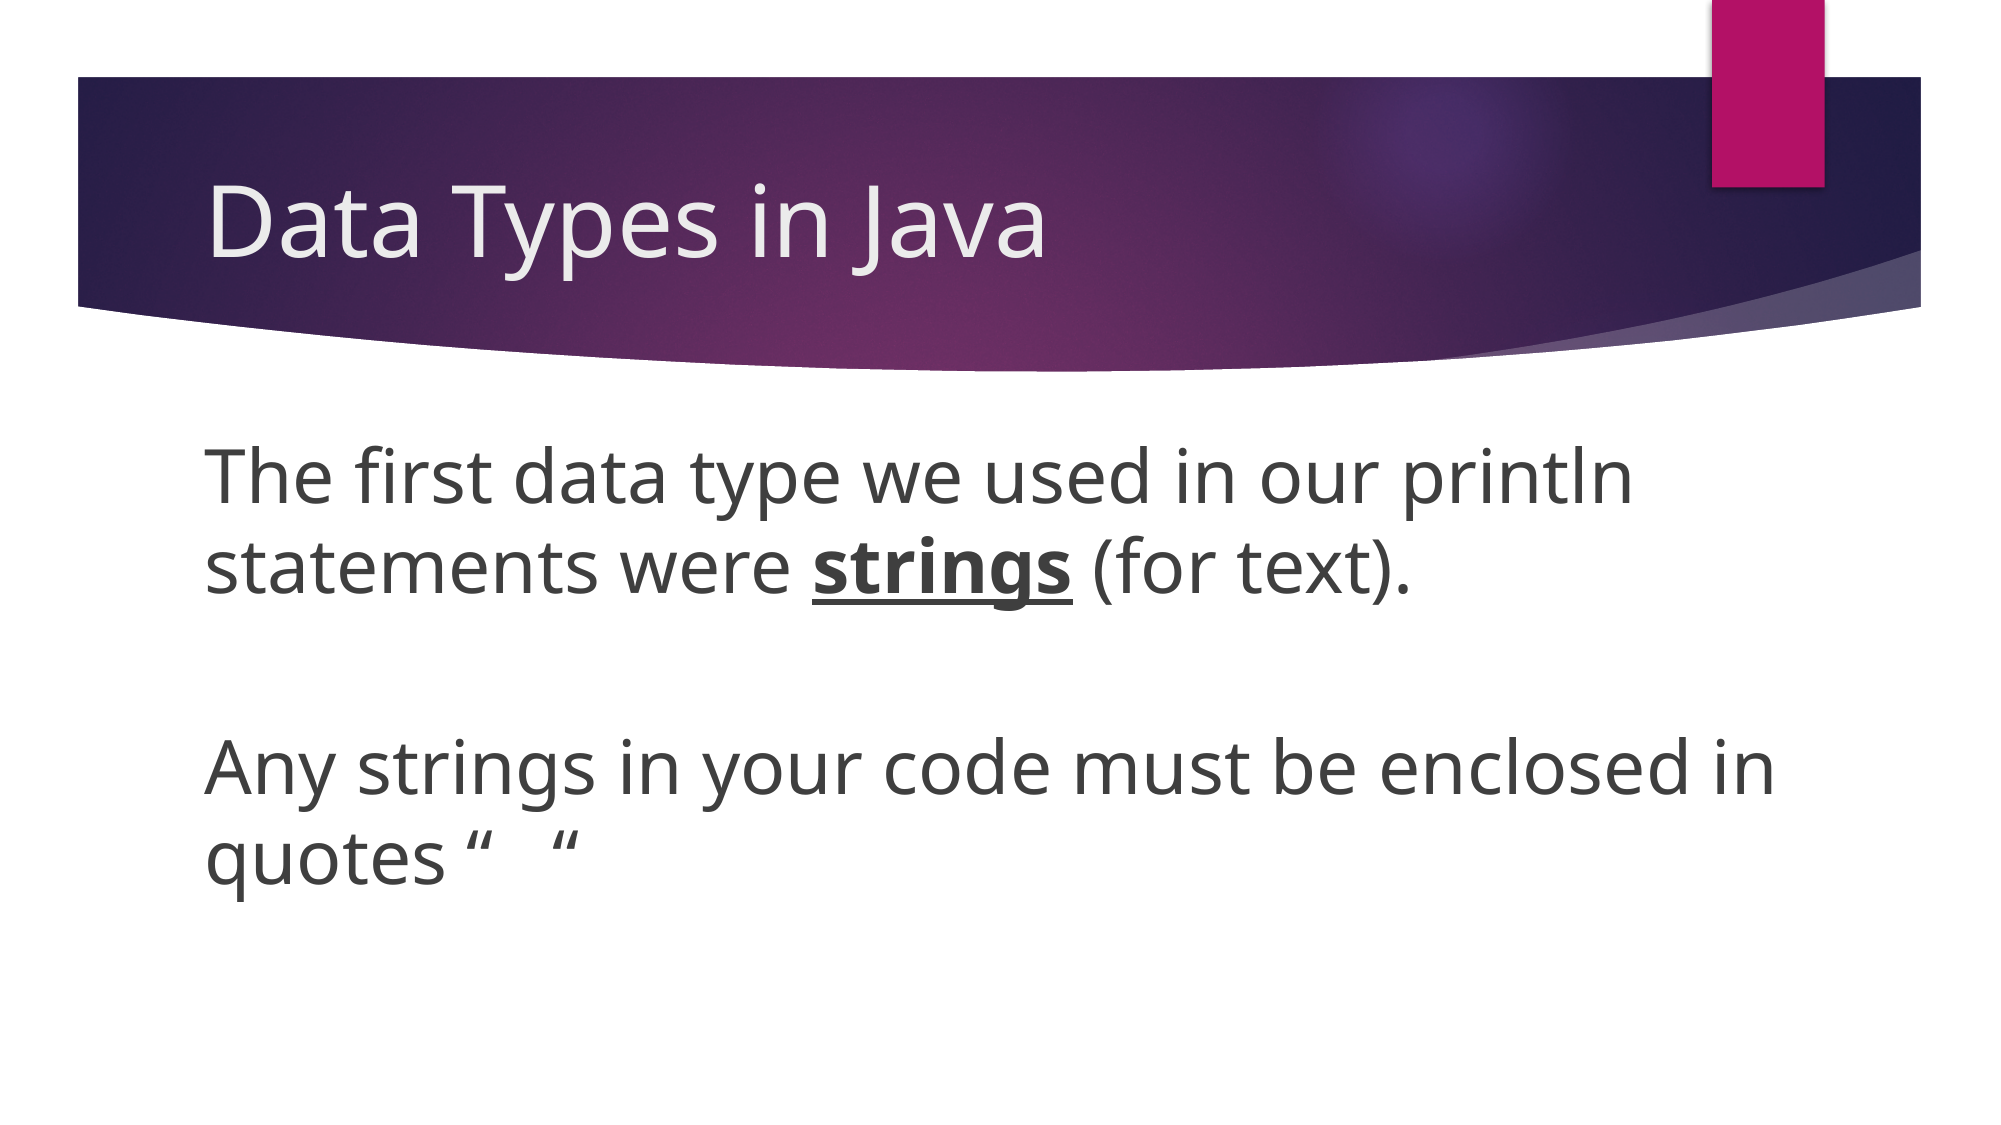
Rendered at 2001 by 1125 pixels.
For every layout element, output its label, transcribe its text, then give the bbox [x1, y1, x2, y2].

title Data Types in Java [189, 159, 1627, 276]
picture [79, 78, 1920, 371]
list The first data type we used in our println statements were strings (for text). Any strings in your code must be enclosed in quotes “ “ [189, 413, 1810, 988]
